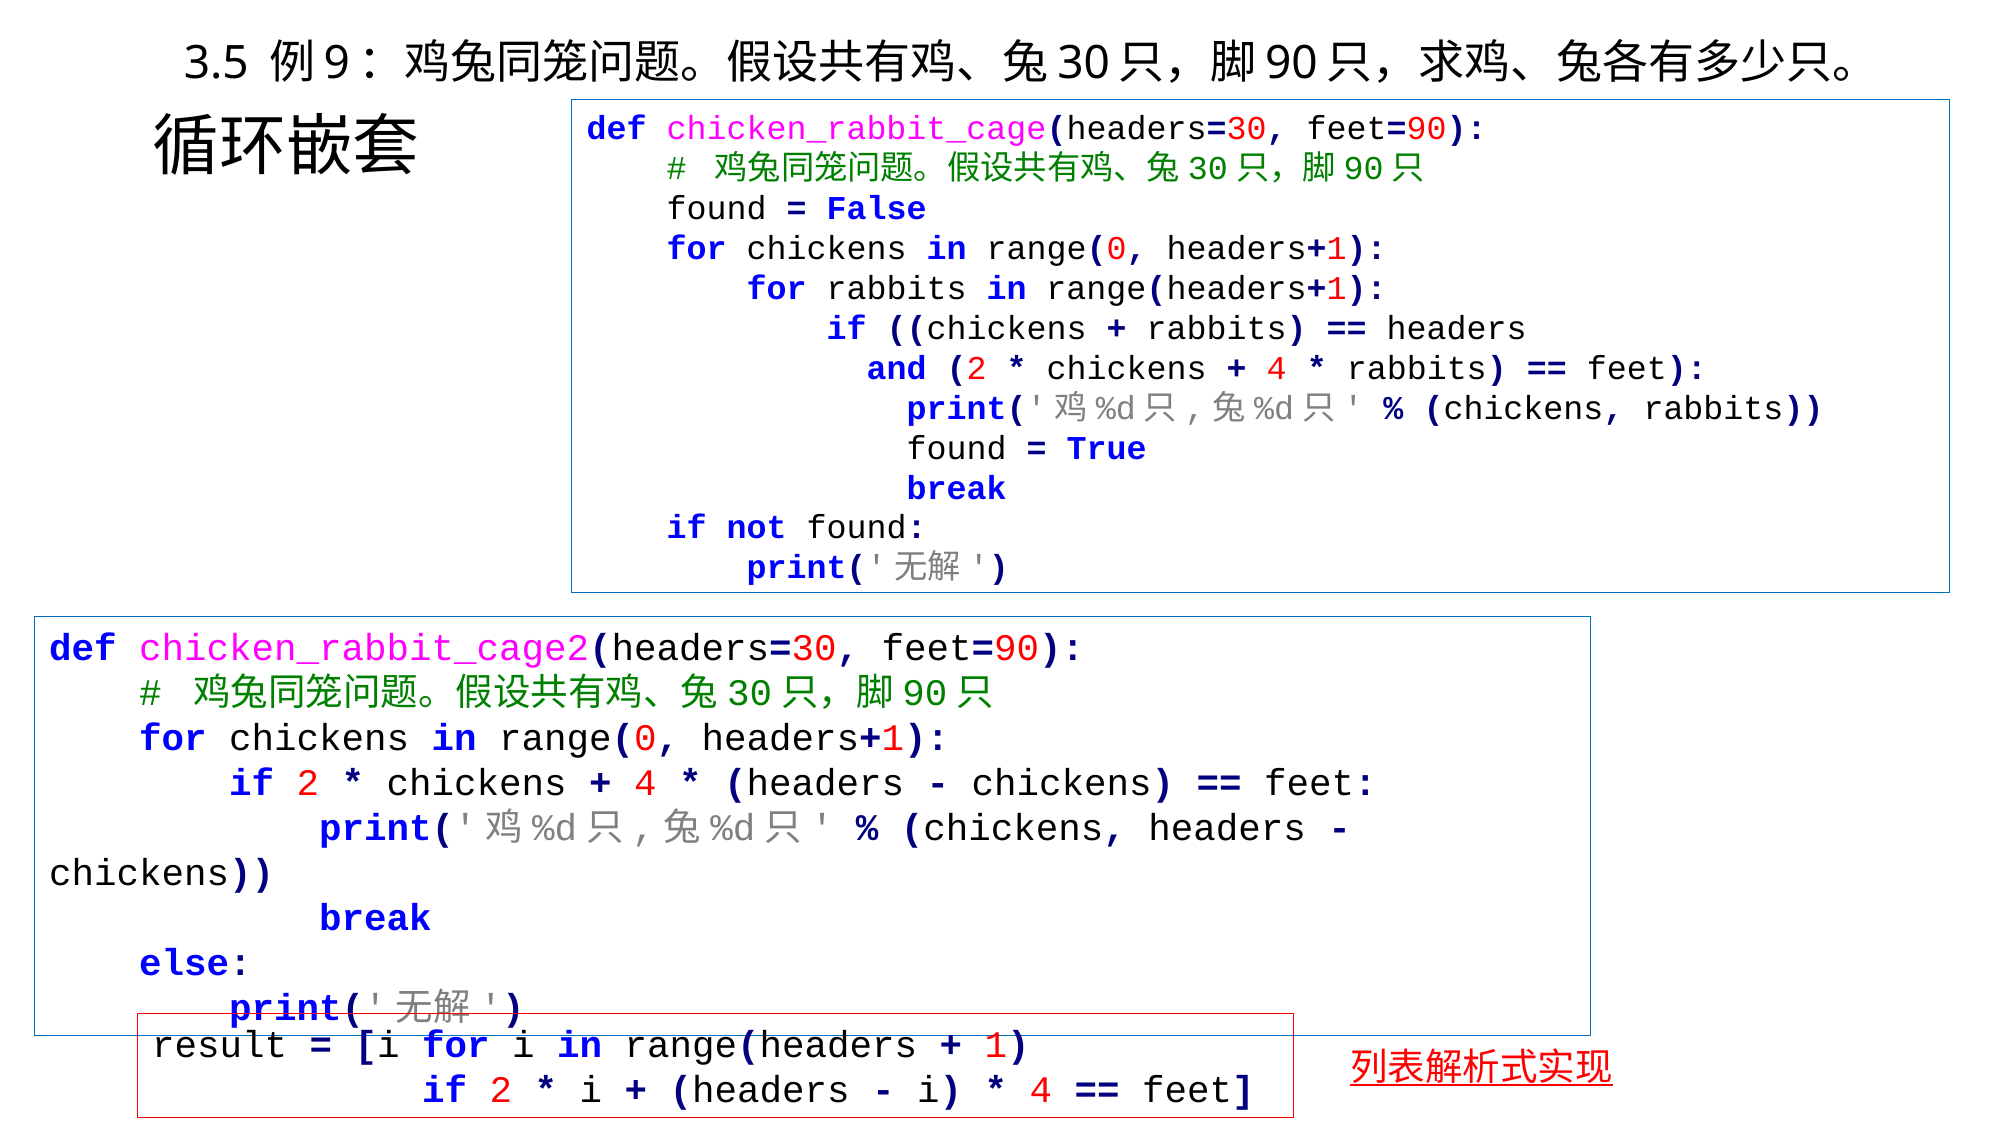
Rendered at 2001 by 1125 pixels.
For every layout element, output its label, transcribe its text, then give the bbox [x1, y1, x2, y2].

list 3.5 例9：鸡兔同笼问题。假设共有鸡、兔30只，脚90只，求鸡、兔各有多少只。 [168, 31, 1957, 127]
title 循环嵌套 [137, 59, 539, 236]
text_box result = [i for i in range(headers + 1) if 2 * i + (headers - i) * 4 == feet] [137, 1013, 1294, 1118]
text_box def chicken_rabbit_cage(headers=30, feet=90): # 鸡兔同笼问题。假设共有鸡、兔30只，脚90只 found = False for chickens in range(0, headers+1): for rabbits in range(headers+1): if ((chickens + rabbits) == headers and (2 * chickens + 4 * rabbits) == feet): print('鸡%d只,兔%d只' % (chickens, rabbits)) found = True break if not found: print('无解') [571, 99, 1950, 593]
text_box def chicken_rabbit_cage2(headers=30, feet=90): # 鸡兔同笼问题。假设共有鸡、兔30只，脚90只 for chickens in range(0, headers+1): if 2 * chickens + 4 * (headers - chickens) == feet: print('鸡%d只,兔%d只' % (chickens, headers - chickens)) break else: print('无解') [34, 616, 1591, 1036]
text_box 列表解析式实现 [1335, 1035, 1631, 1096]
